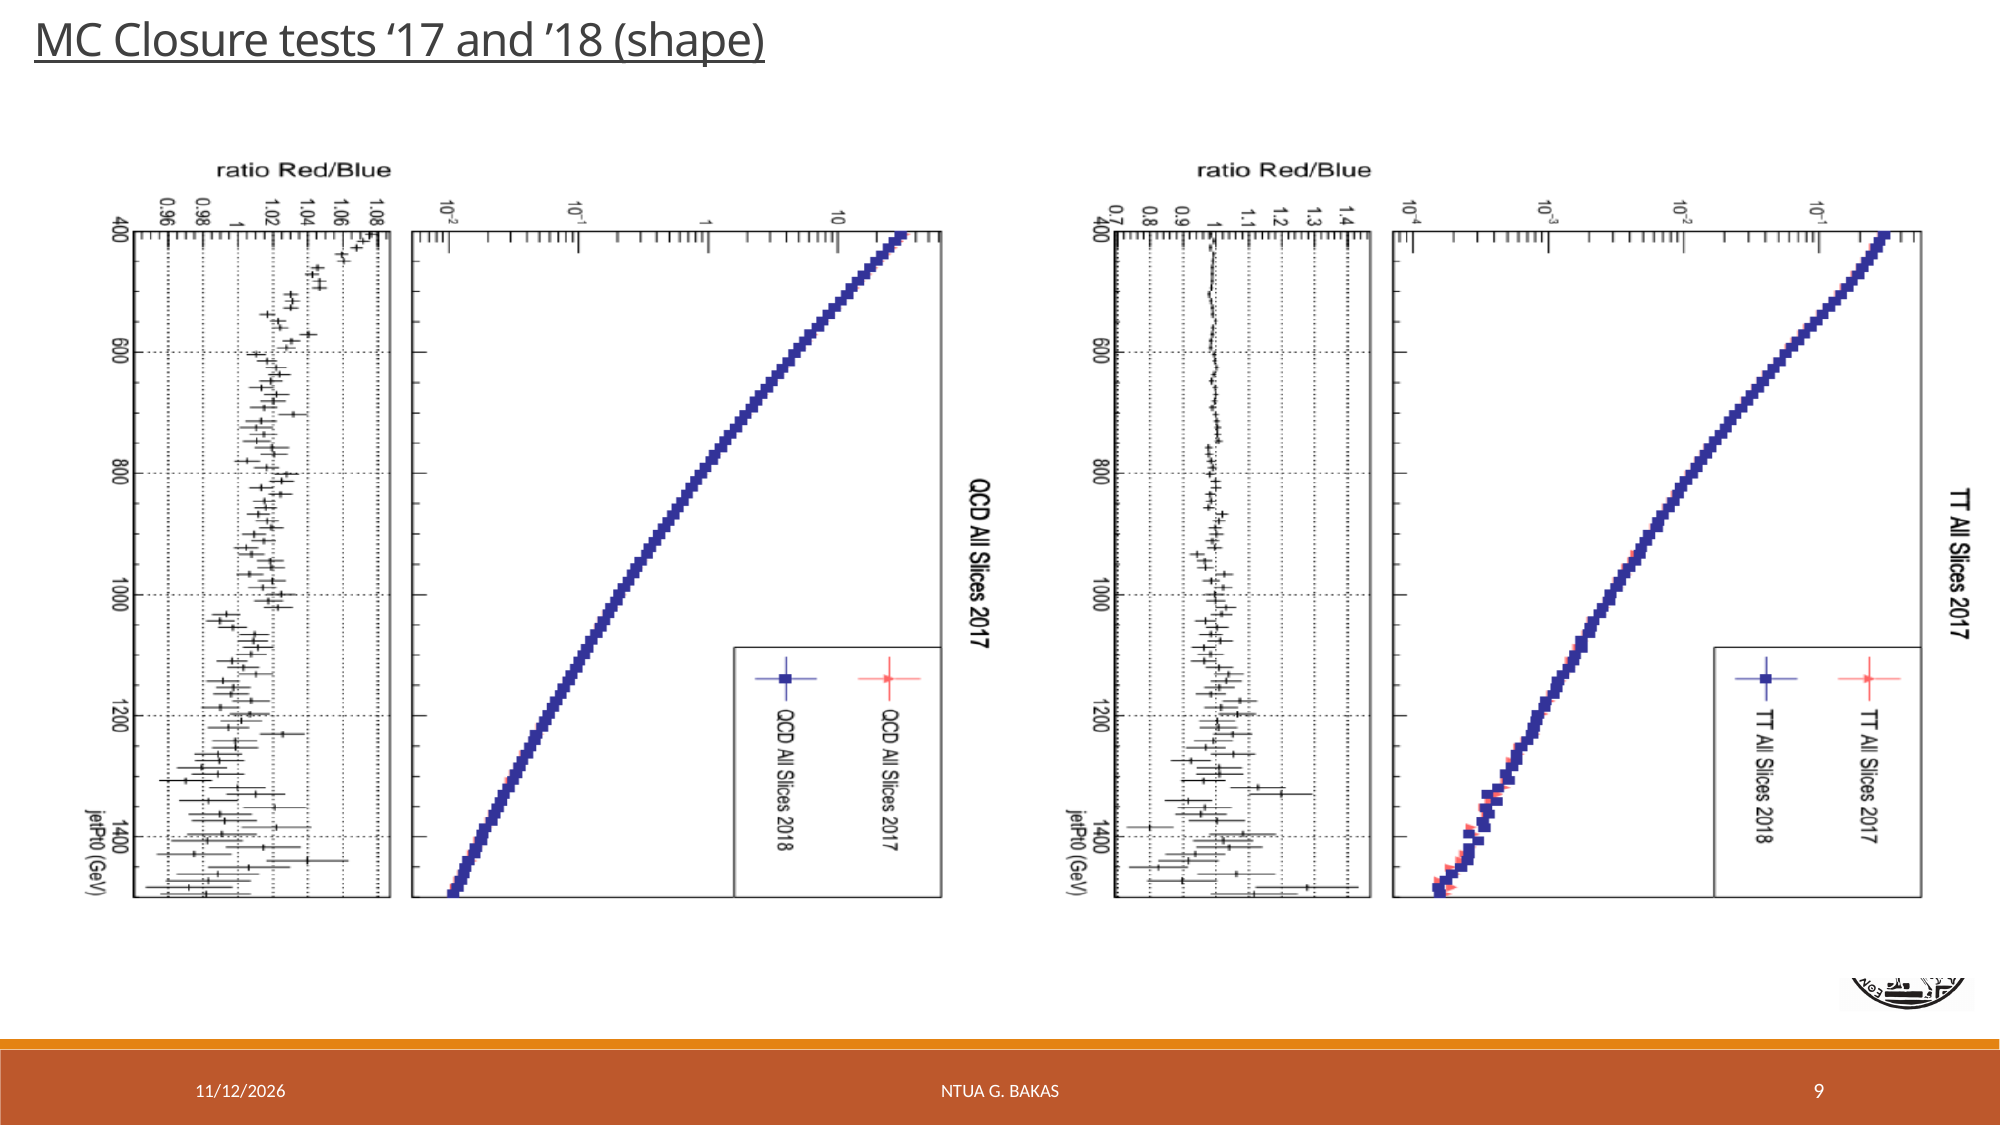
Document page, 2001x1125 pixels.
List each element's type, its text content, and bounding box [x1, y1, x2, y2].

text_box MC Closure tests ‘17 and ’18 (shape) [18, 0, 1102, 73]
picture [93, 71, 925, 1053]
picture [1073, 71, 1975, 1053]
footer NTUA G. Bakas [604, 1059, 1396, 1120]
slide_number 9 [1624, 1061, 1840, 1120]
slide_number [180, 1061, 586, 1120]
